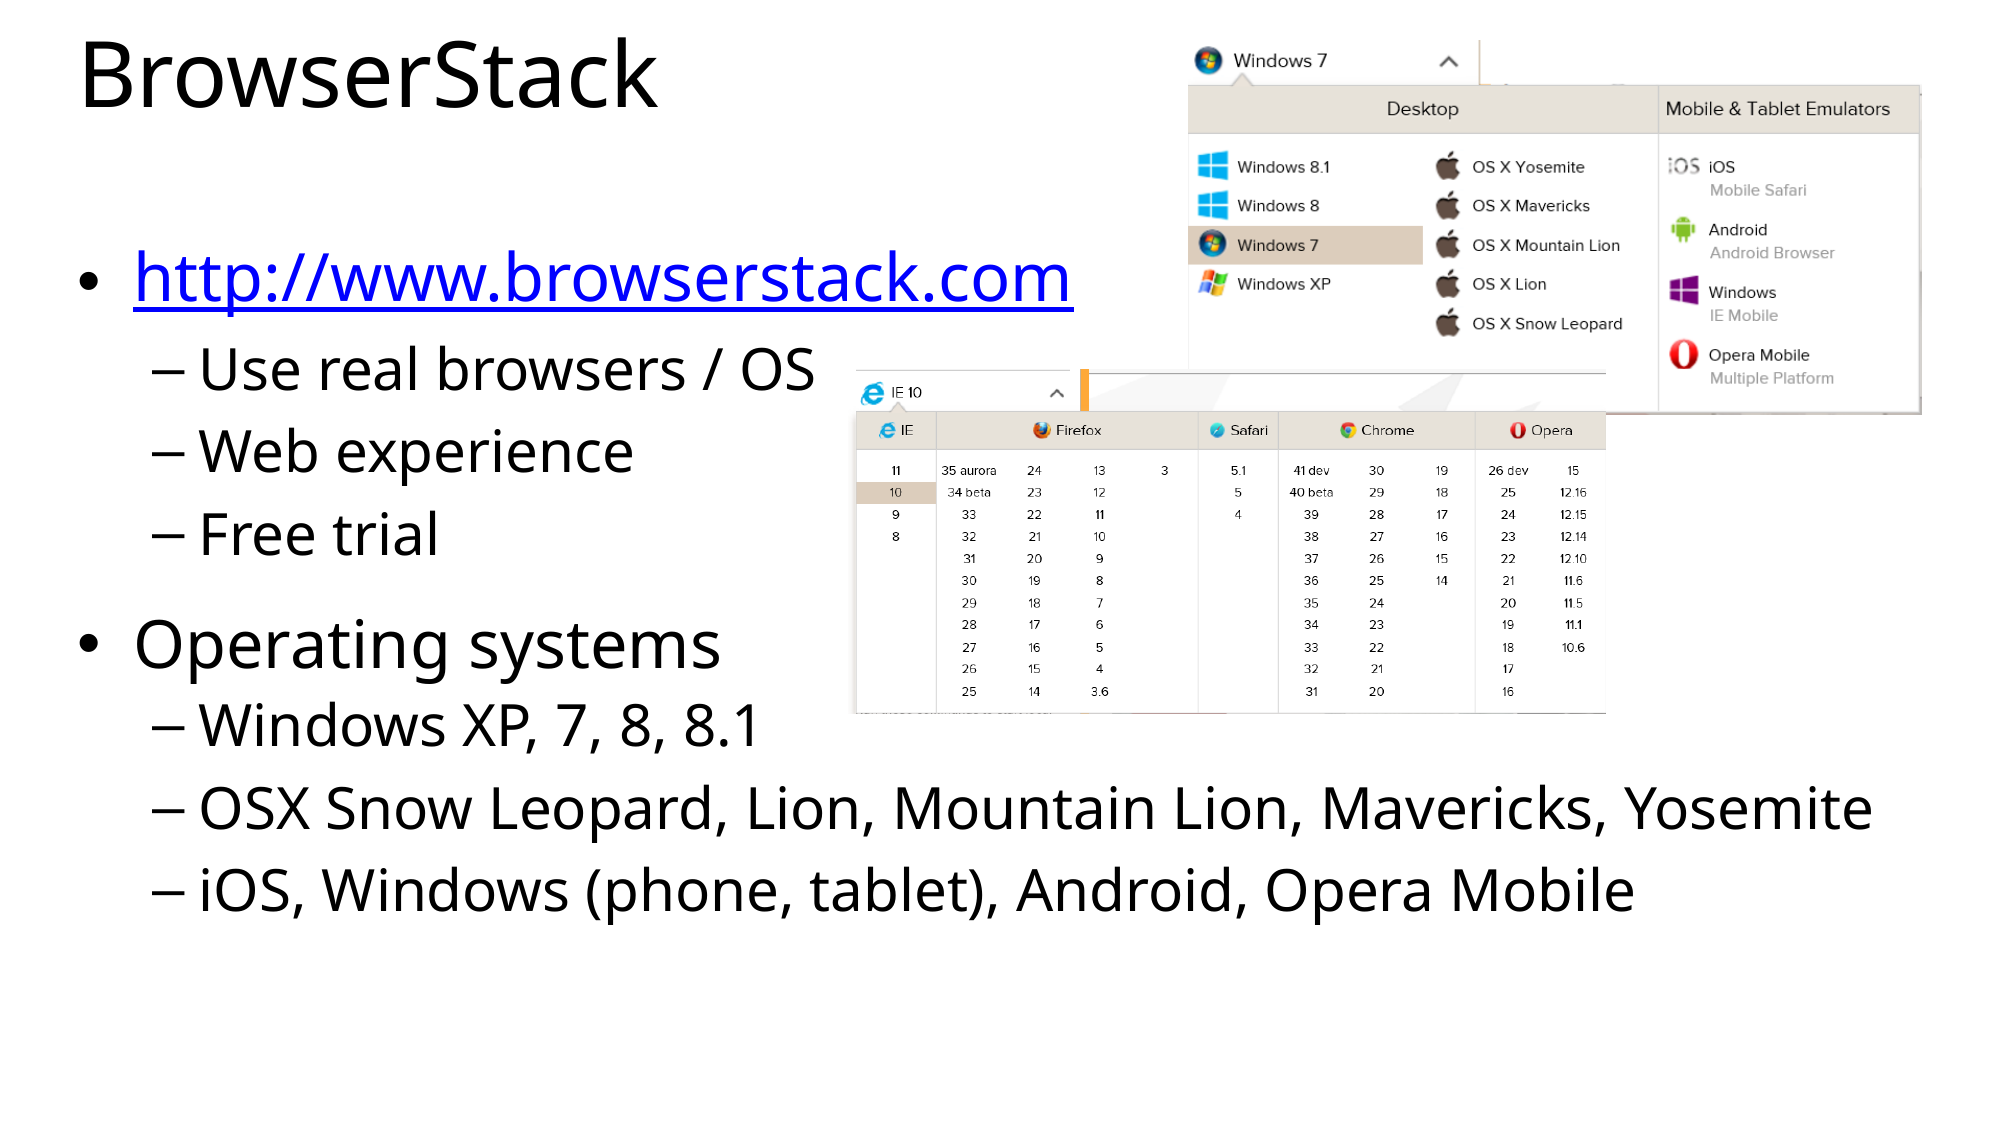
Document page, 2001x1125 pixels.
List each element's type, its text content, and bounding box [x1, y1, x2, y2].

title BrowserStack [62, 29, 1953, 205]
list http://www.browserstack.com Use real browsers / OS Web experience Free trial Operating systems Windows XP, 7, 8, 8.1 OSX Snow Leopard, Lion, Mountain Lion, Mavericks, Yosemite iOS, Windows (phone, tablet), Android, Opera Mobile [62, 227, 1953, 1096]
picture [847, 40, 1922, 714]
